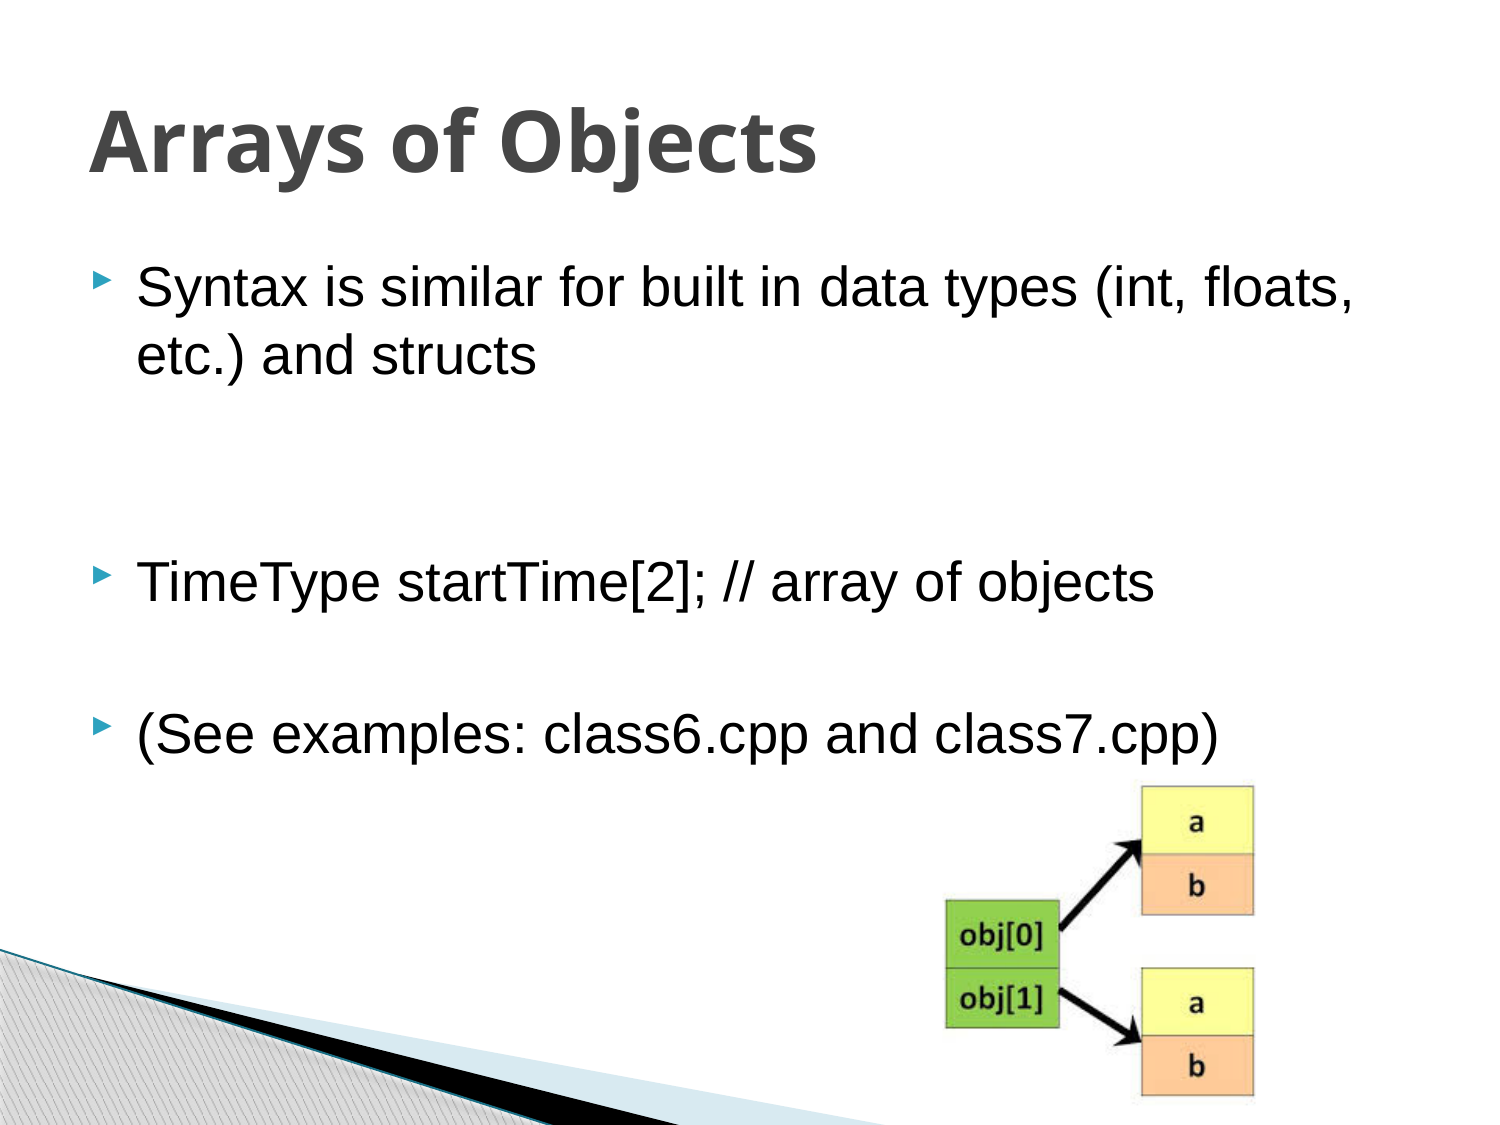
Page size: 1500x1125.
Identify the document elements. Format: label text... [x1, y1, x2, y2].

title Arrays of Objects [75, 45, 1425, 233]
picture [917, 767, 1274, 1115]
list Syntax is similar for built in data types (int, floats, etc.) and structs TimeType startTime[2]; // array of objects (See examples: class6.cpp and class7.cpp) [75, 243, 1425, 986]
